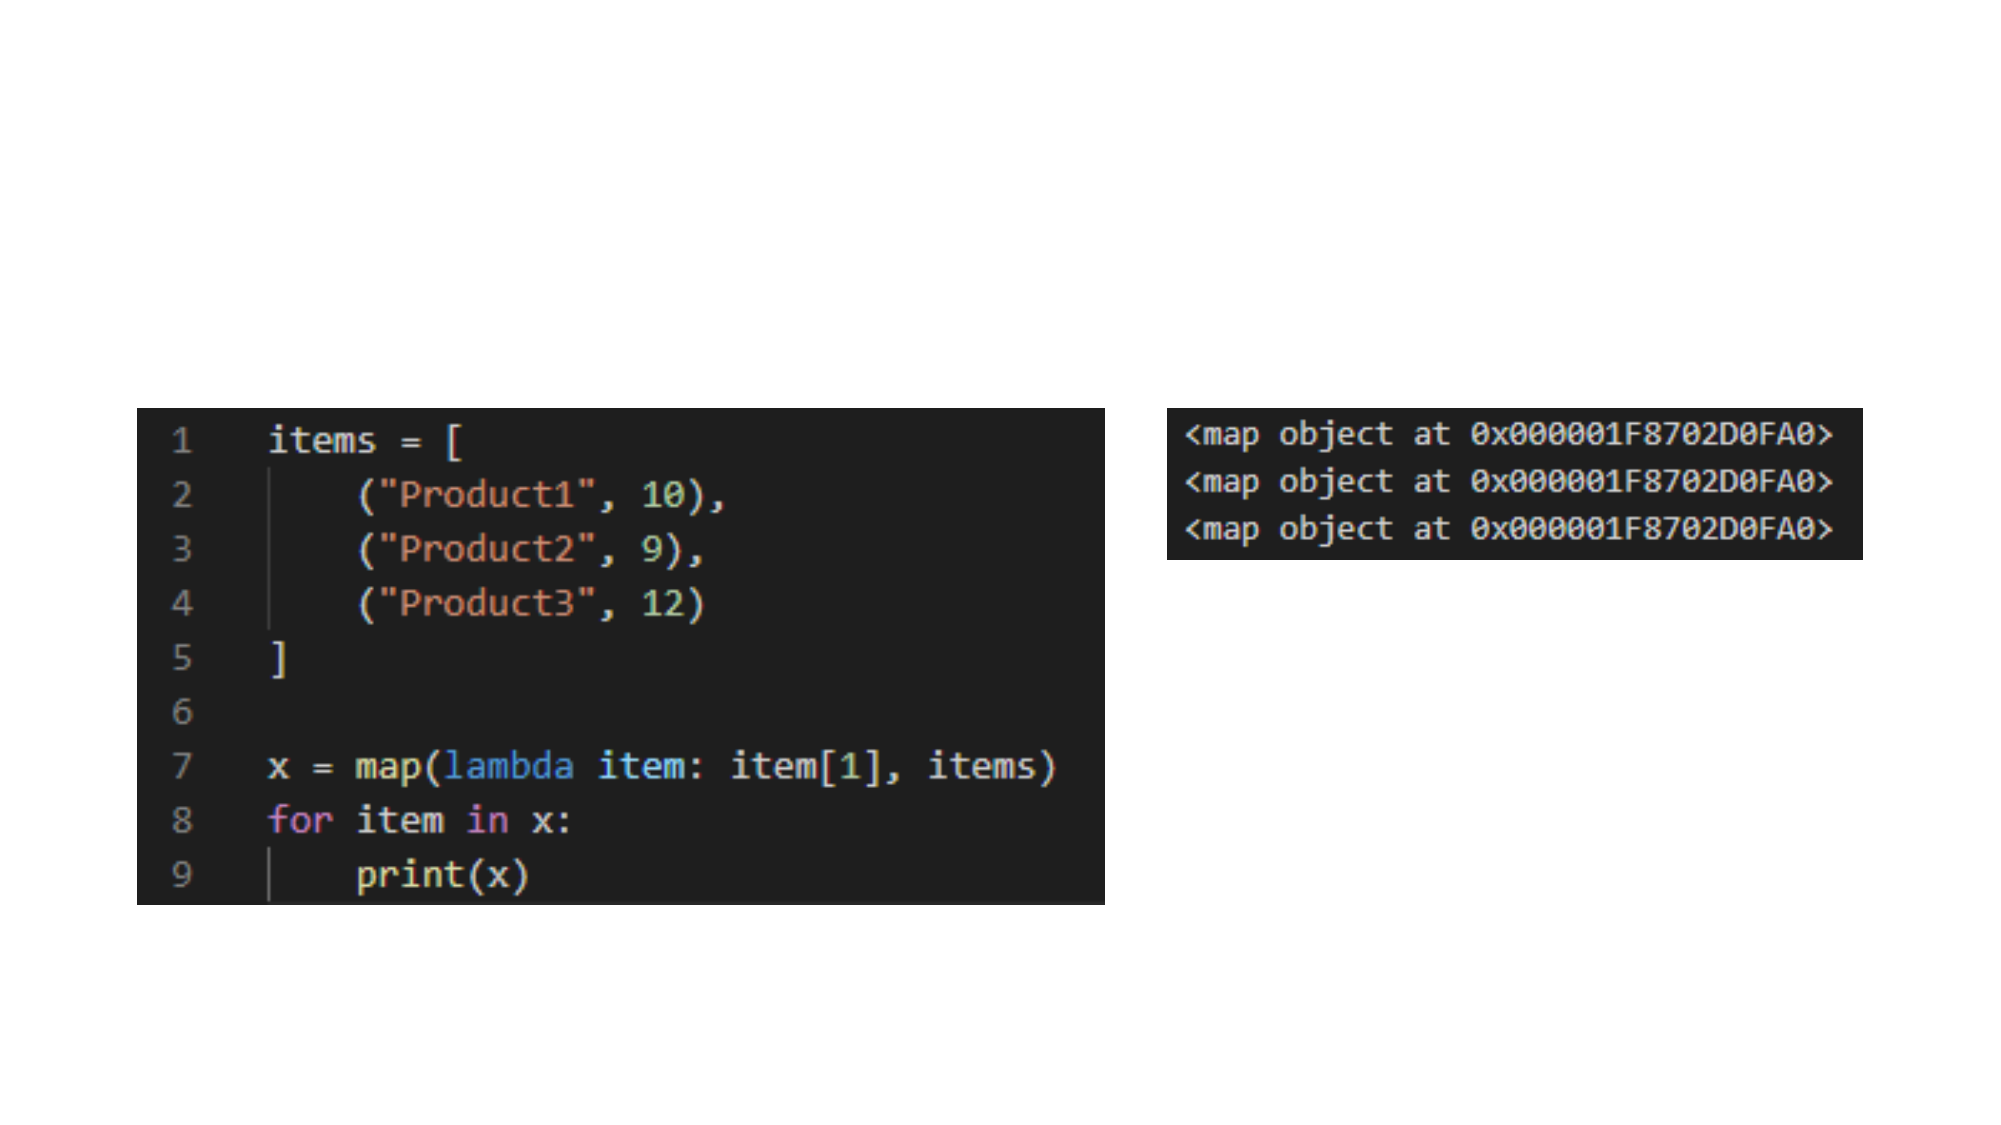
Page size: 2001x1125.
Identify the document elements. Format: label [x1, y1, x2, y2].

picture [137, 408, 1105, 905]
picture [1167, 408, 1863, 560]
